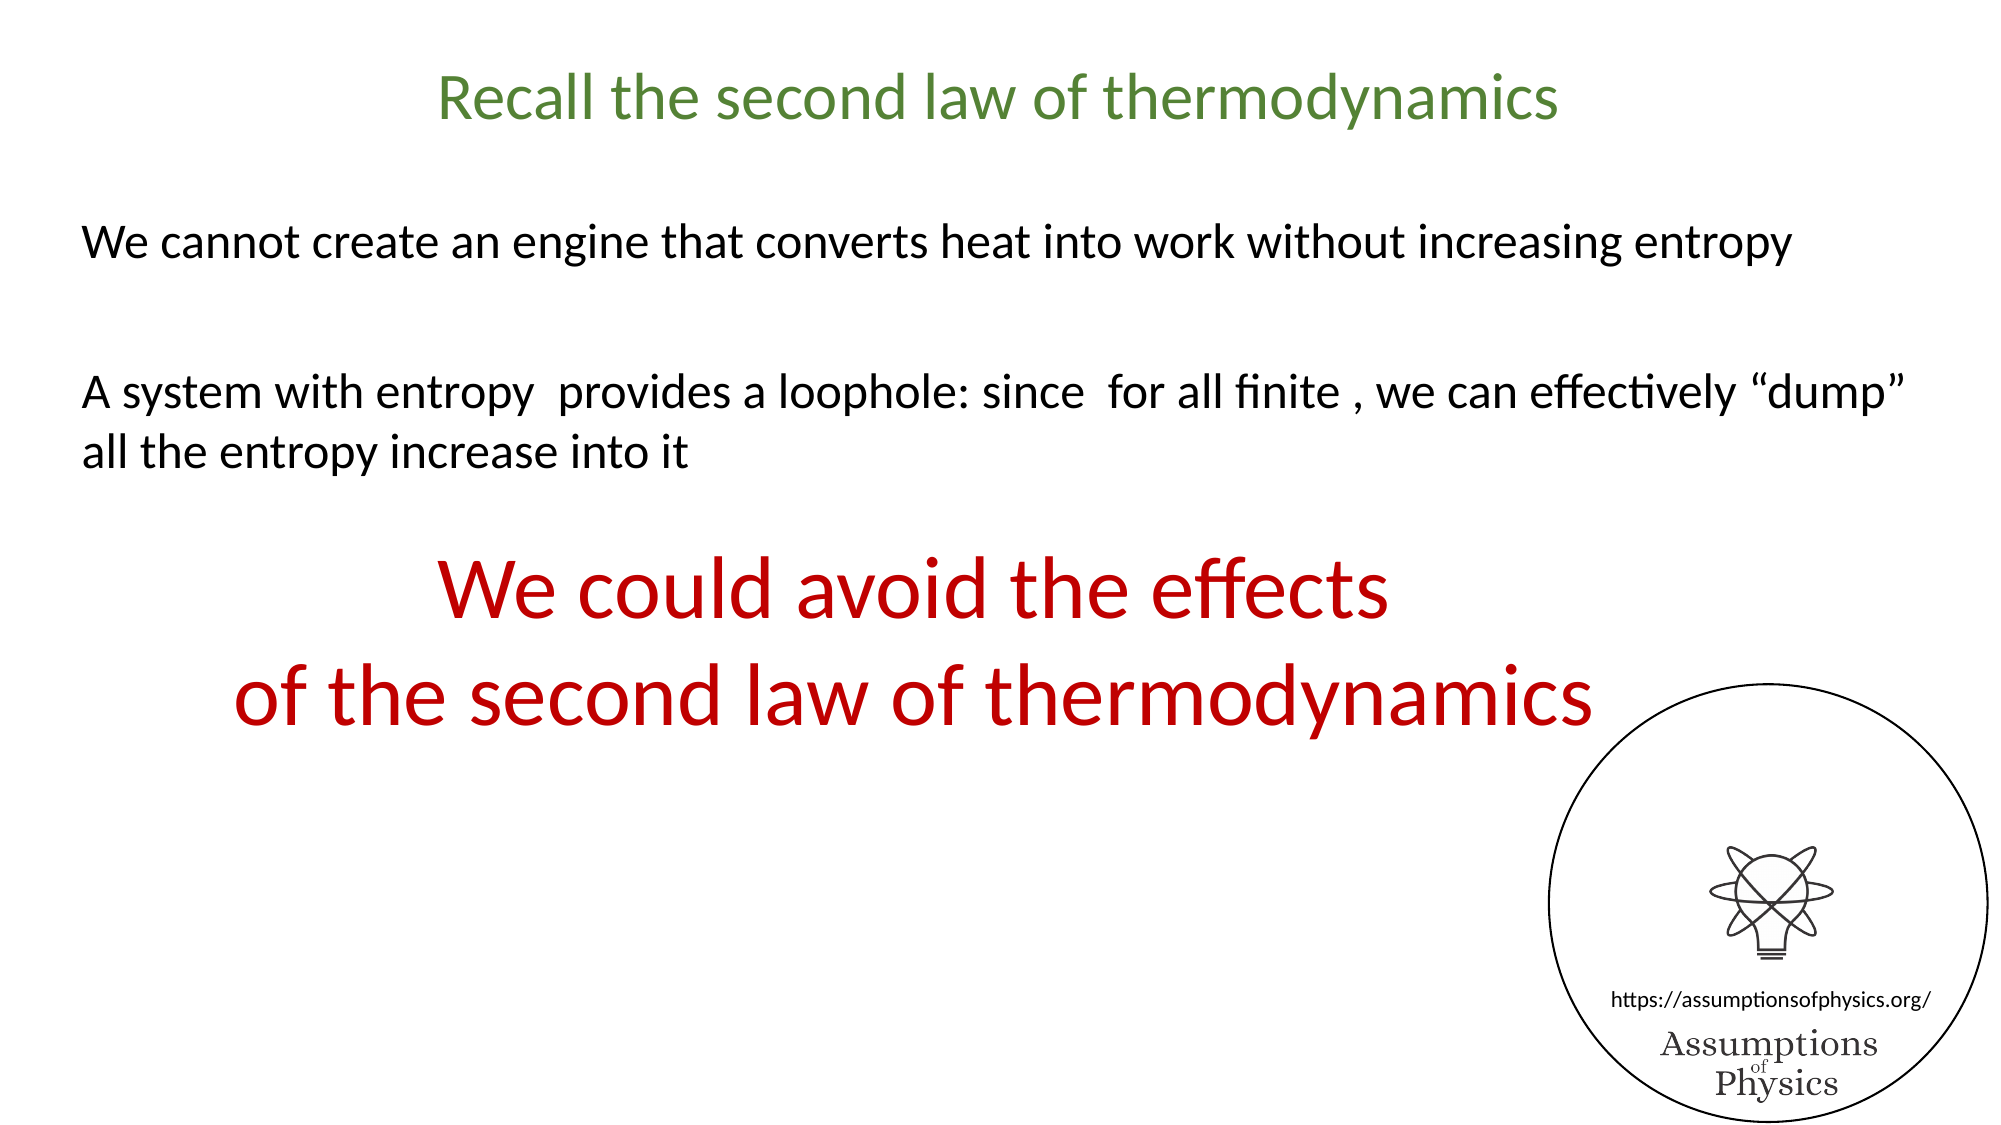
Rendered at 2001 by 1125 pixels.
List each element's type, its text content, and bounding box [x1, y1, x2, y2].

text_box We cannot create an engine that converts heat into work without increasing entropy [66, 201, 1934, 277]
picture [1660, 1029, 1877, 1103]
picture [1709, 846, 1834, 960]
text_box We could avoid the effects of the second law of thermodynamics [66, 522, 1762, 751]
text_box Recall the second law of thermodynamics [123, 45, 1874, 141]
